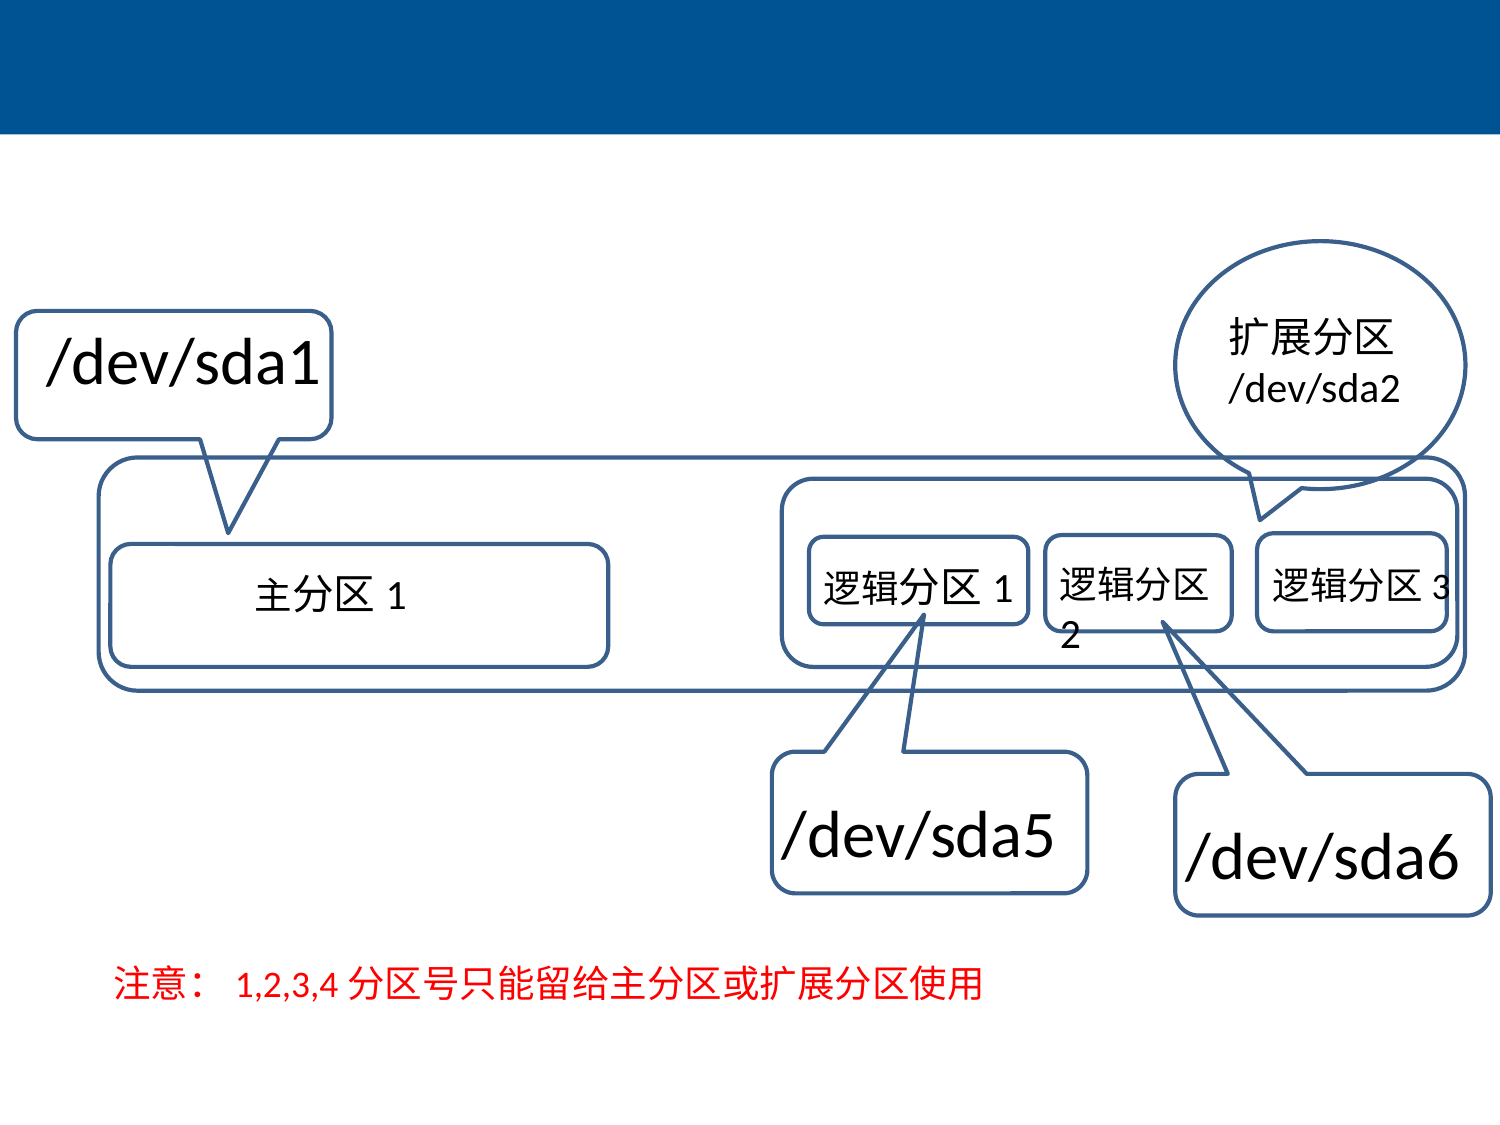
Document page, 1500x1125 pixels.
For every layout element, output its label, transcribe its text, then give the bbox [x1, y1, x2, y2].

text_box [1160, 619, 1493, 918]
text_box [108, 541, 611, 669]
text_box [13, 308, 334, 536]
text_box 逻辑分区2 [1045, 553, 1253, 664]
text_box 逻辑分区1 [809, 553, 1043, 619]
text_box 逻辑分区3 [1257, 554, 1466, 615]
text_box /dev/sda6 [1170, 805, 1476, 901]
text_box [925, 619, 1028, 627]
text_box [806, 534, 1031, 618]
text_box [1173, 239, 1468, 523]
text_box 扩展分区 /dev/sda2 [1213, 303, 1427, 419]
text_box [809, 619, 917, 627]
text_box [1254, 531, 1449, 634]
text_box [1043, 532, 1234, 624]
text_box /dev/sda1 [31, 310, 337, 406]
text_box /dev/sda5 [766, 783, 1072, 879]
text_box [96, 455, 1247, 693]
text_box 主分区1 [123, 560, 538, 626]
text_box [1212, 455, 1468, 693]
text_box [769, 612, 1090, 896]
text_box [779, 476, 1460, 670]
text_box 注意：1,2,3,4分区号只能留给主分区或扩展分区使用 [98, 952, 1120, 1012]
